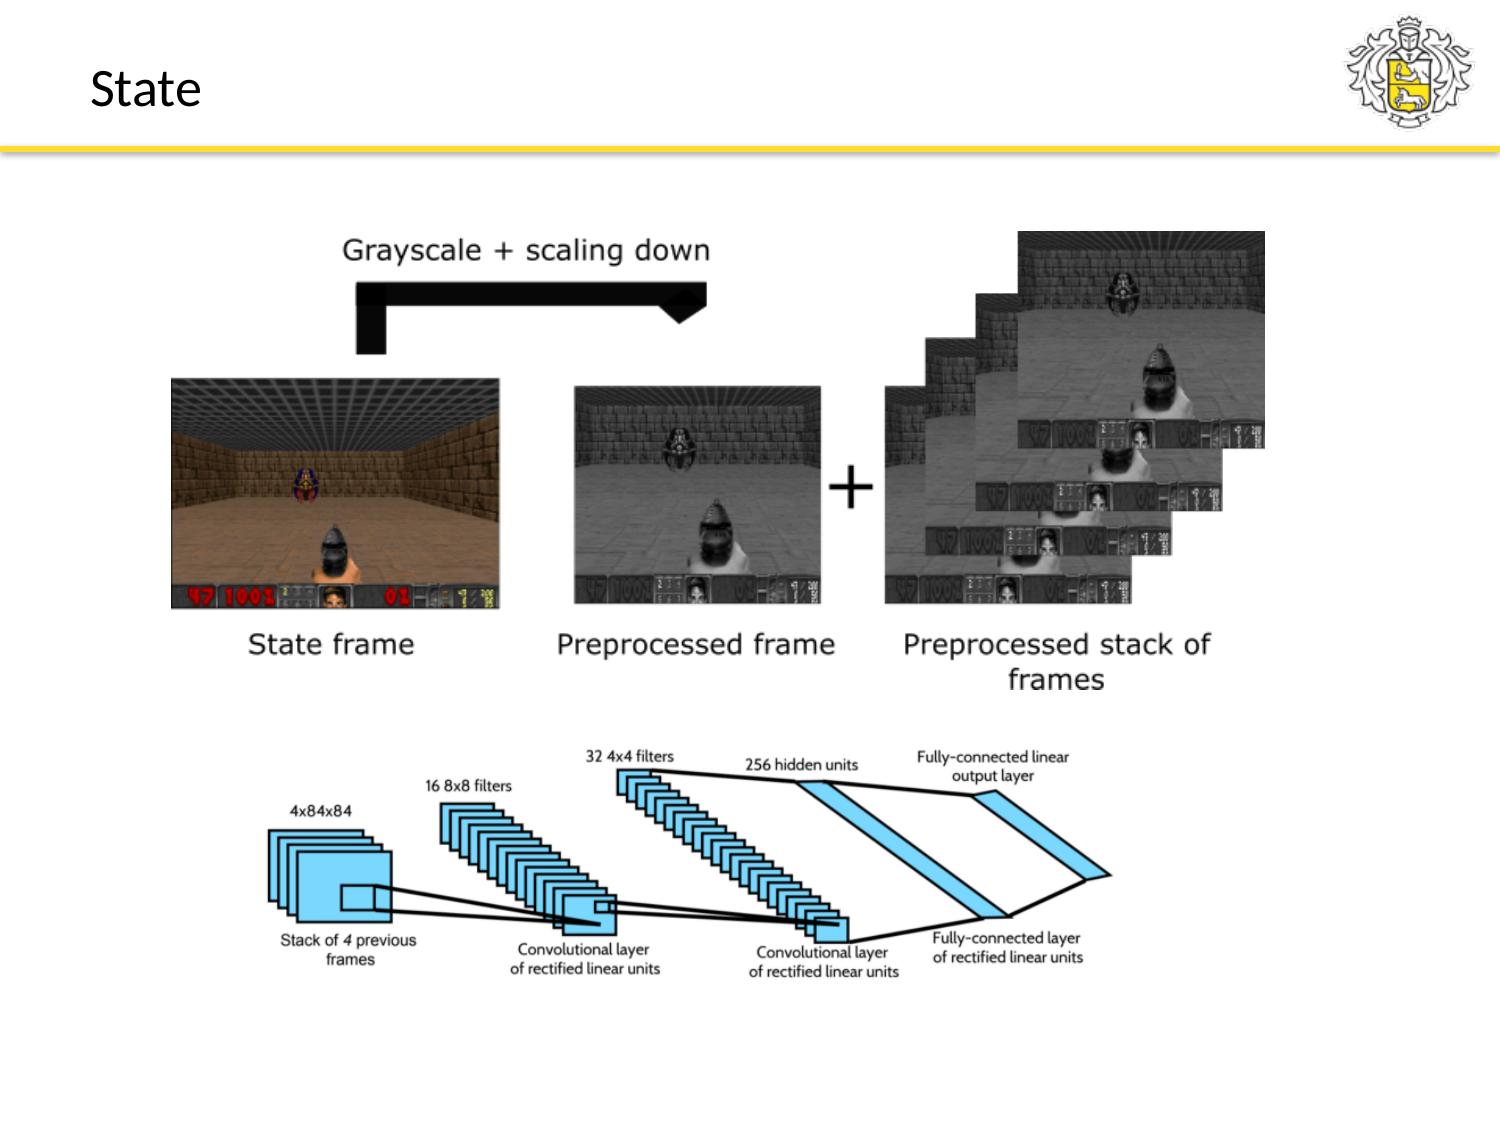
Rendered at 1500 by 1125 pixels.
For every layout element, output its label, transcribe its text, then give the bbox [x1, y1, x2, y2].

picture [170, 231, 1266, 690]
picture [218, 739, 1127, 994]
title State [75, 50, 1425, 119]
